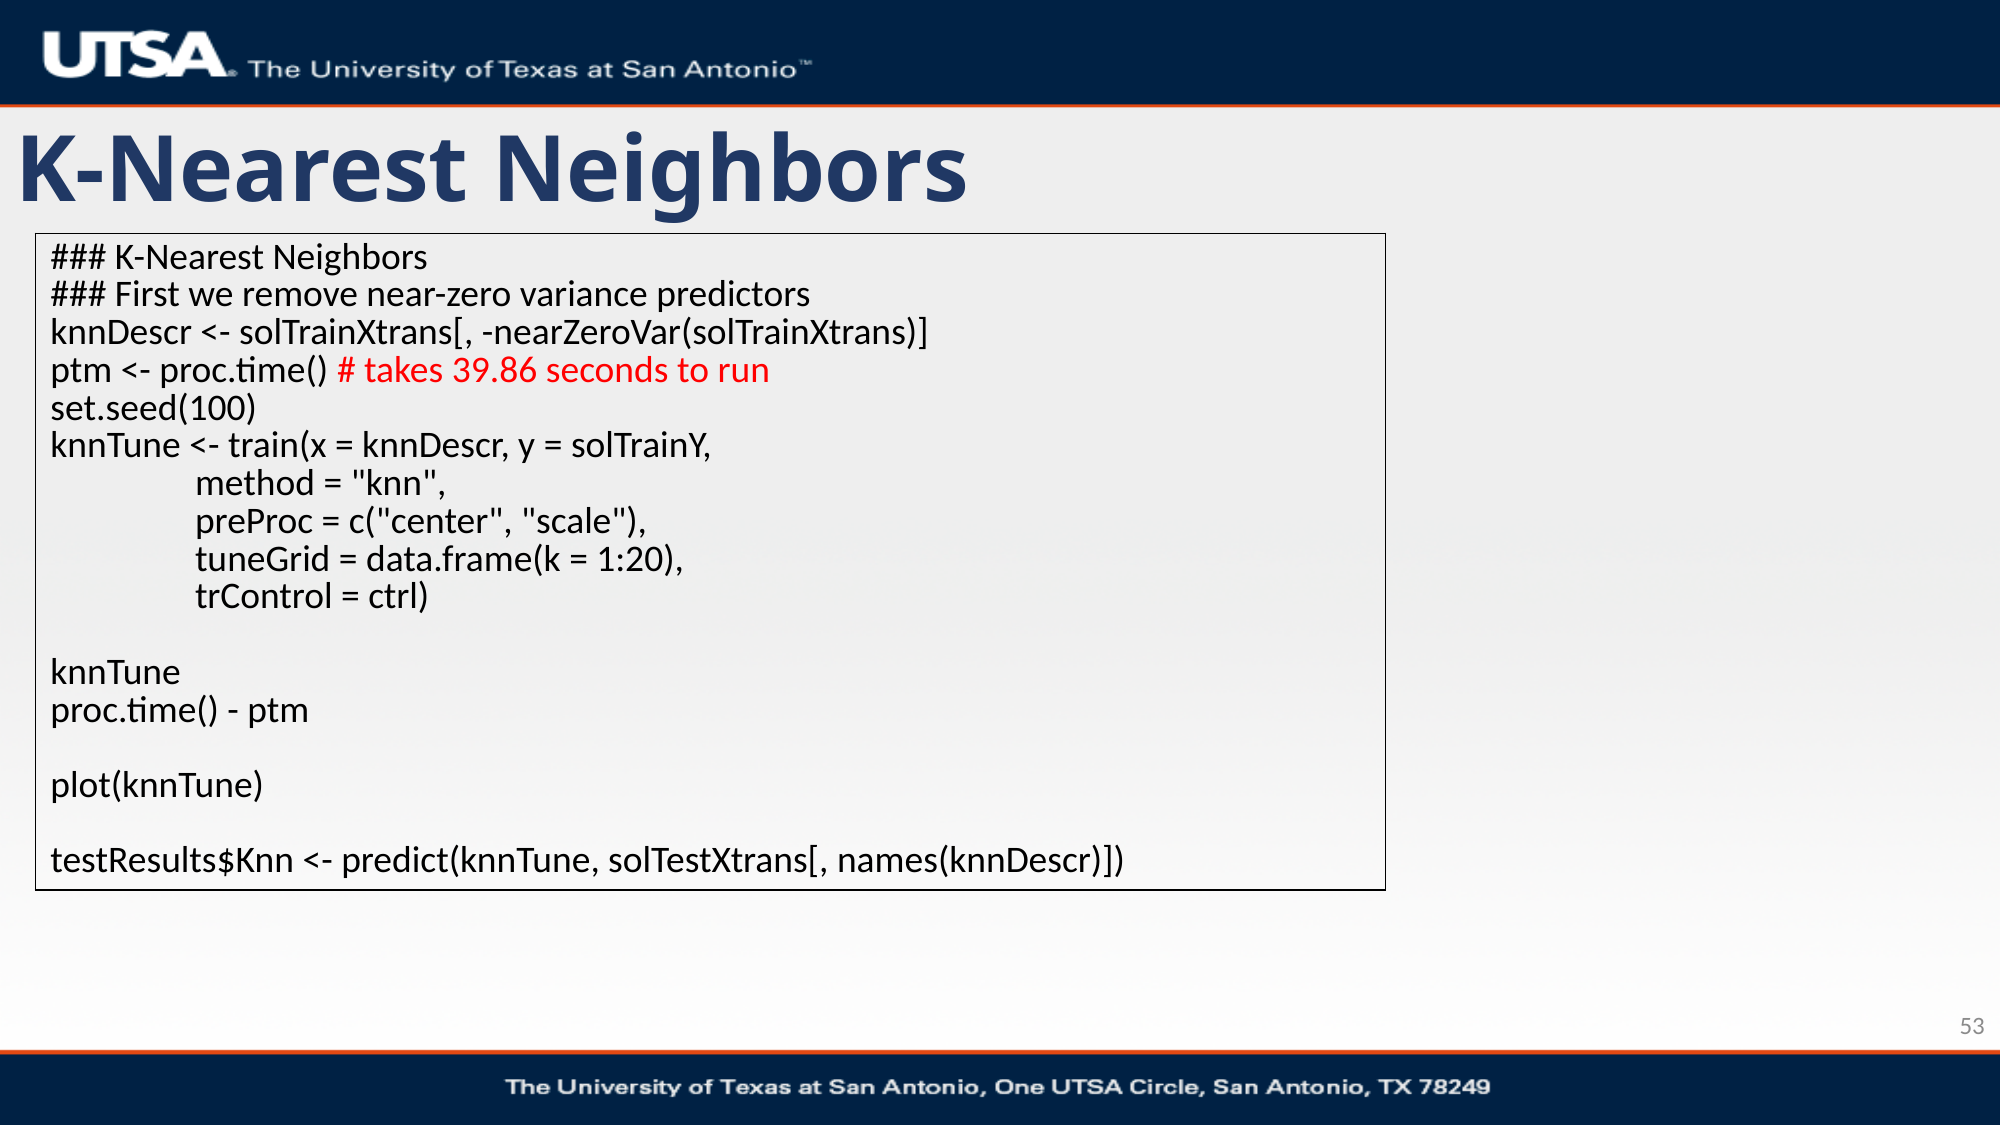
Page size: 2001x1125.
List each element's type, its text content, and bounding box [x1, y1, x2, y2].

slide_number 53 [1550, 994, 2000, 1055]
title K-Nearest Neighbors [0, 109, 2000, 234]
picture [0, 234, 2000, 1125]
table_header ### K-Nearest Neighbors ### First we remove near-zero variance predictors knnDescr <- solTrainXtrans[, -nearZeroVar(solTrainXtrans)] ptm <- proc.time() # takes 39.86 seconds to run set.seed(100) knnTune <- train(x = knnDescr, y = solTrainY, method = "knn", preProc = c("center", "scale"), tuneGrid = data.frame(k = 1:20), trControl = ctrl) knnTune proc.time() - ptm plot(knnTune) testResults$Knn <- predict(knnTune, solTestXtrans[, names(knnDescr)]) [36, 234, 1385, 889]
picture [0, 0, 2000, 109]
